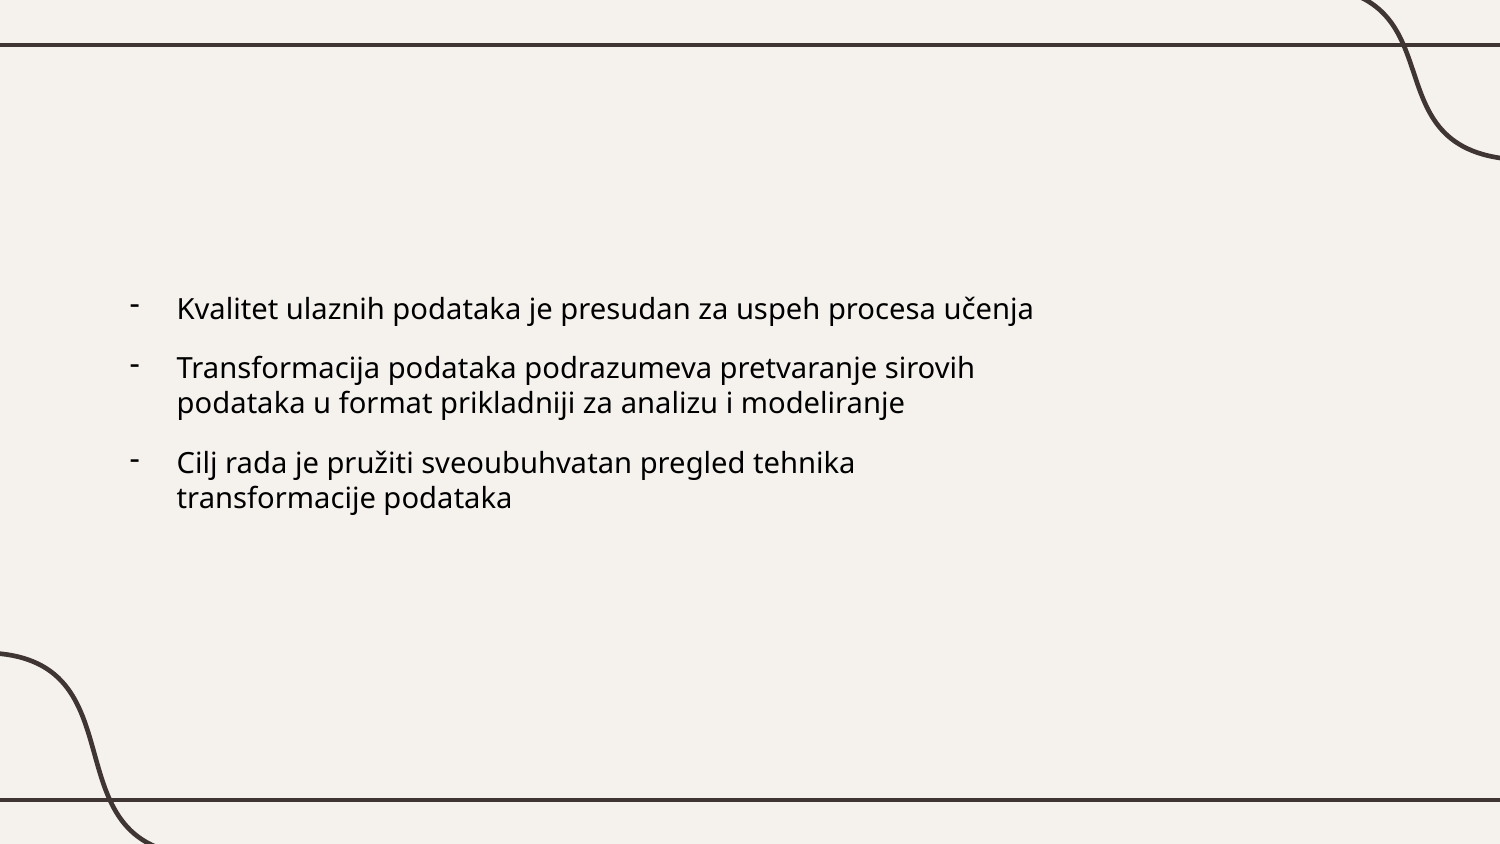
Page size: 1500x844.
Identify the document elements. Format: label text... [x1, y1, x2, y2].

subtitle Kvalitet ulaznih podataka je presudan za uspeh procesa učenja Transformacija podataka podrazumeva pretvaranje sirovih podataka u format prikladniji za analizu i modeliranje Cilj rada je pružiti sveoubuhvatan pregled tehnika transformacije podataka [114, 274, 1075, 460]
